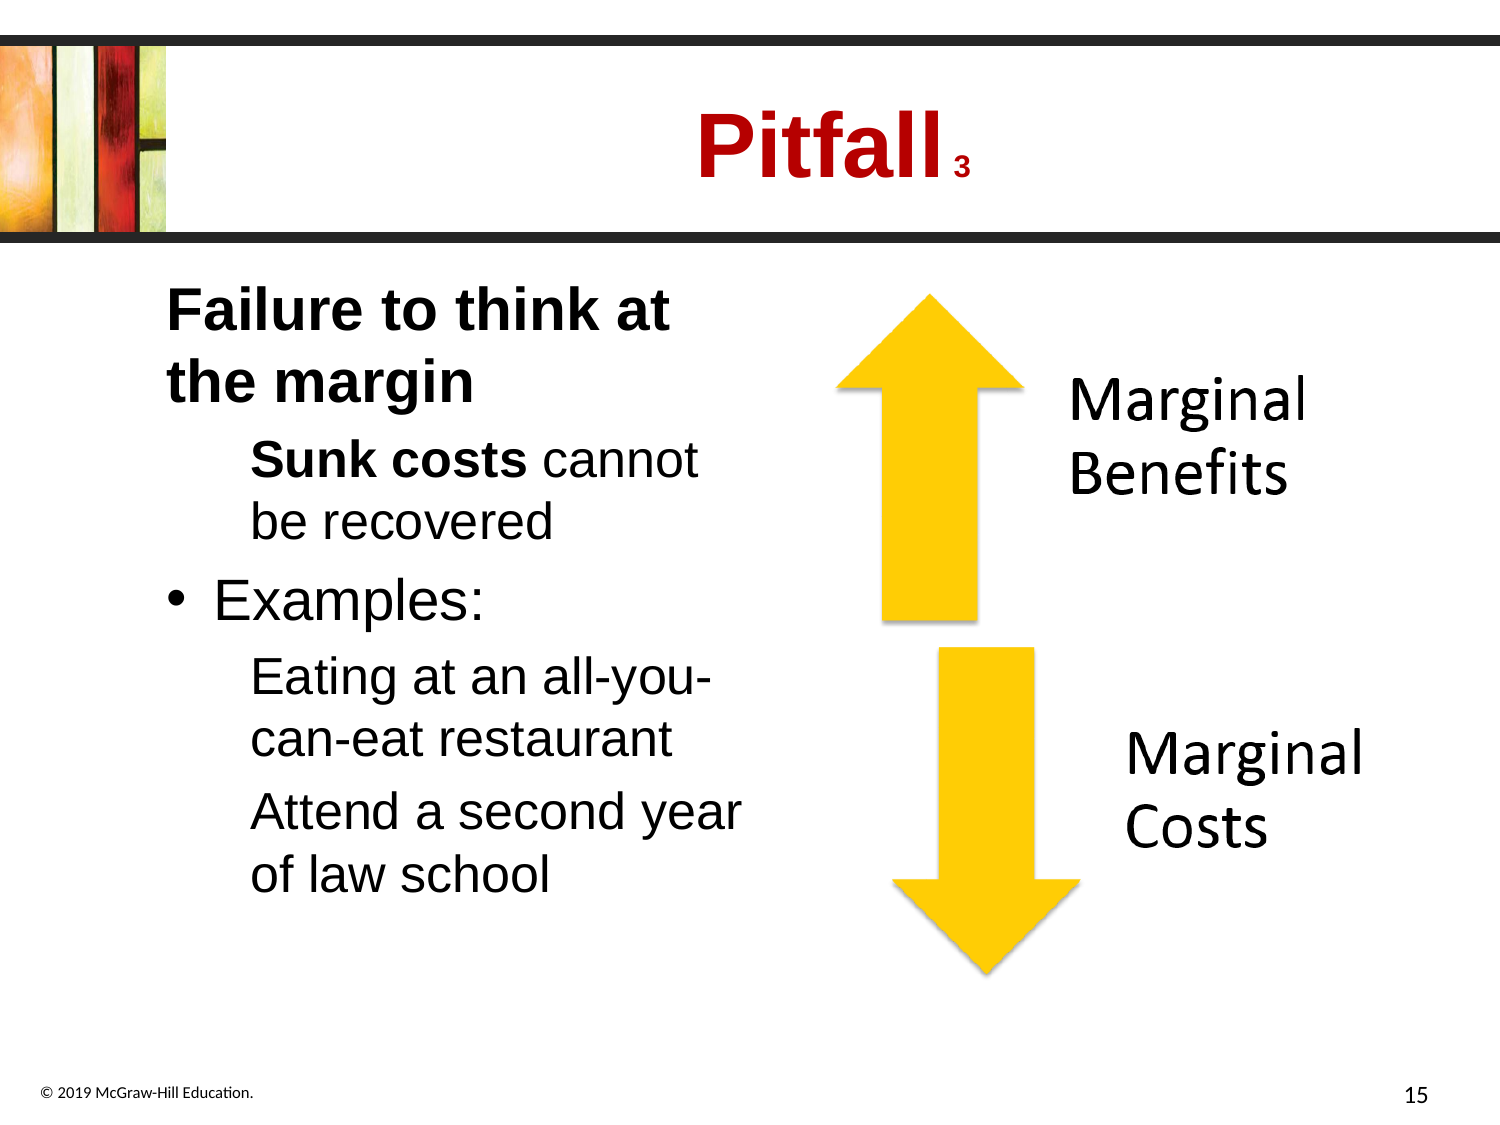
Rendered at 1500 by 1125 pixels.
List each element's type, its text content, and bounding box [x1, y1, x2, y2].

title Pitfall 3 [170, 45, 1496, 238]
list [826, 288, 1421, 986]
picture [0, 46, 166, 232]
list Failure to think at the margin Sunk costs cannot be recovered Examples: Eating at an all-you-can-eat restaurant Attend a second year of law school [151, 262, 780, 1043]
